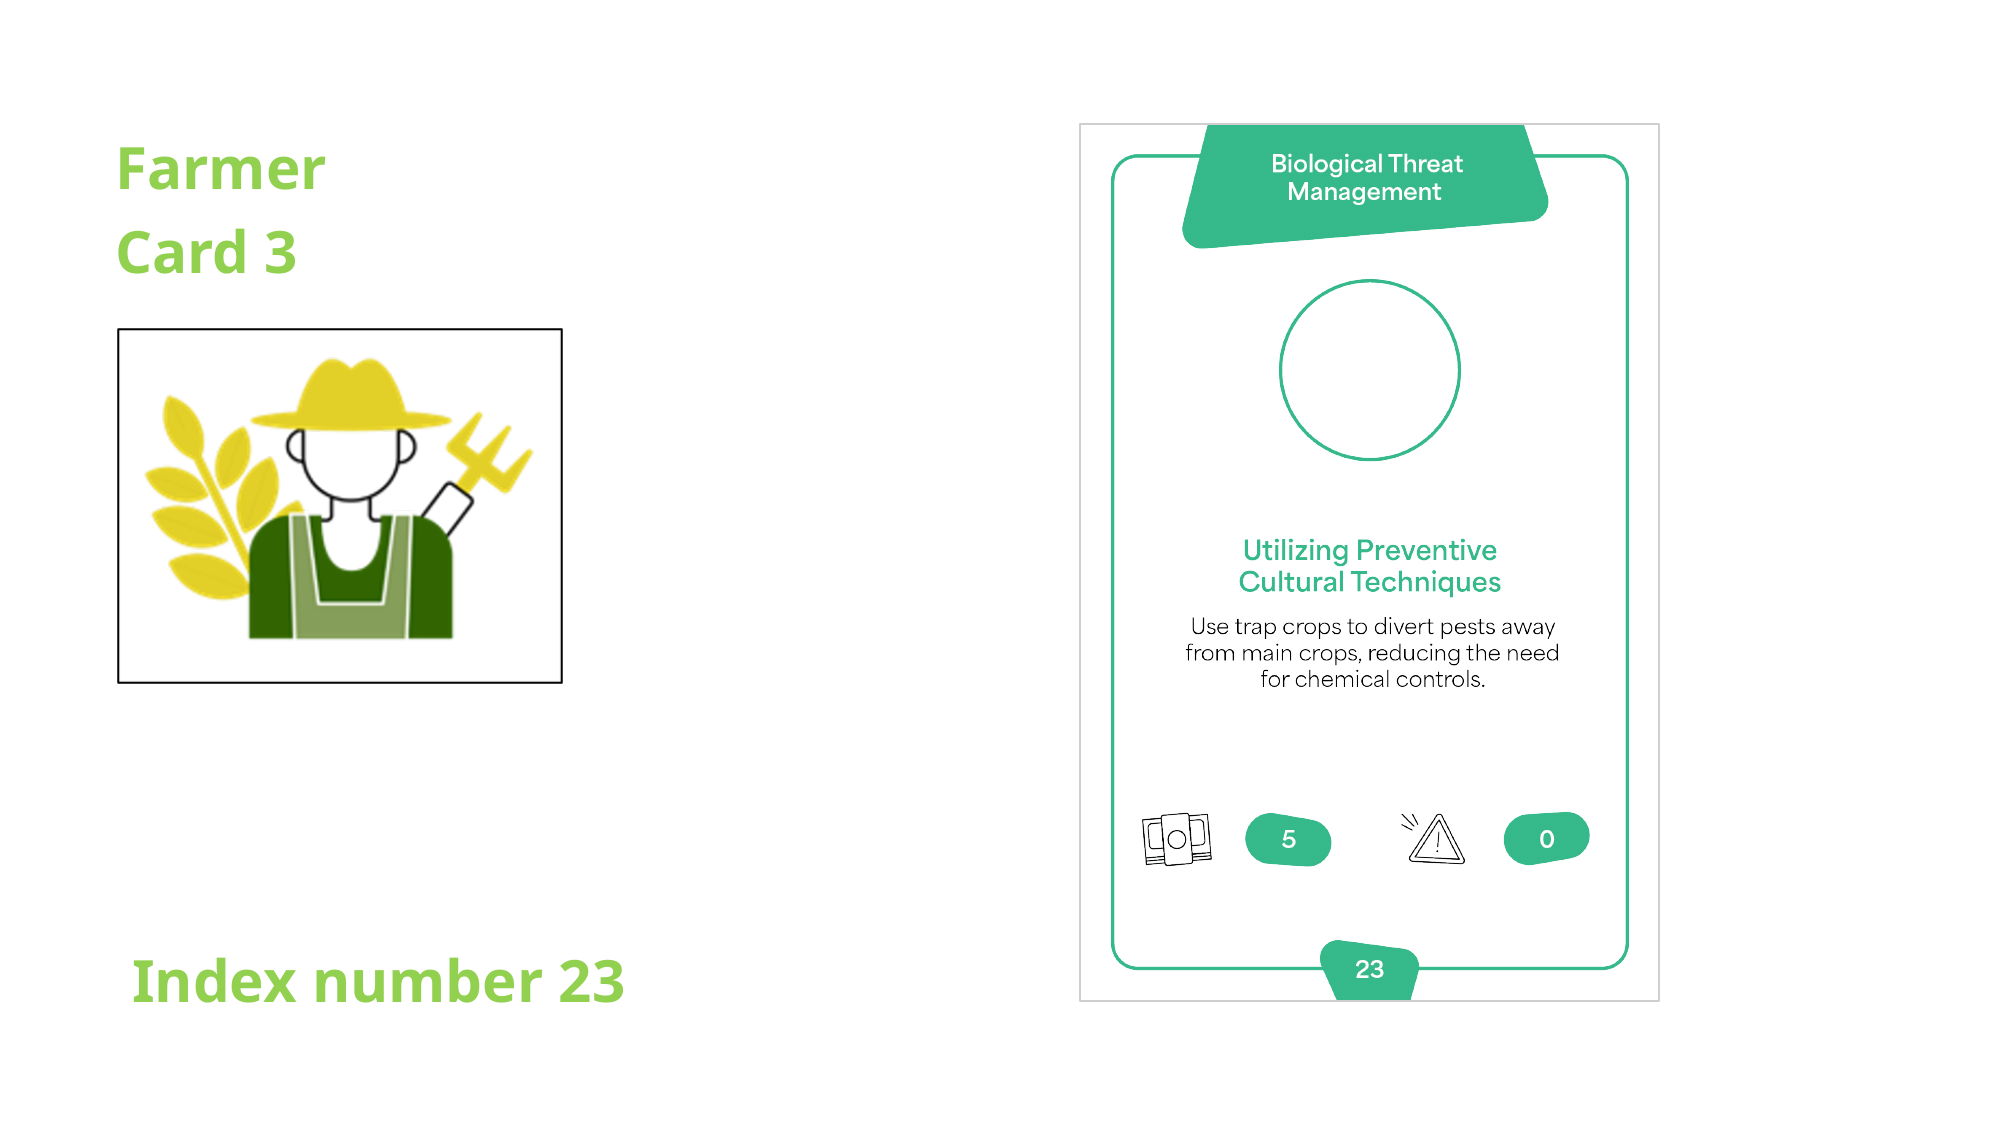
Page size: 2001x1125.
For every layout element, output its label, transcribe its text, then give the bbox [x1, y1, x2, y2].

picture [1081, 124, 1659, 1001]
picture [117, 328, 563, 684]
text_box Card 3 [100, 207, 430, 293]
text_box Farmer [100, 123, 957, 209]
text_box Index number 23 [117, 936, 884, 1022]
